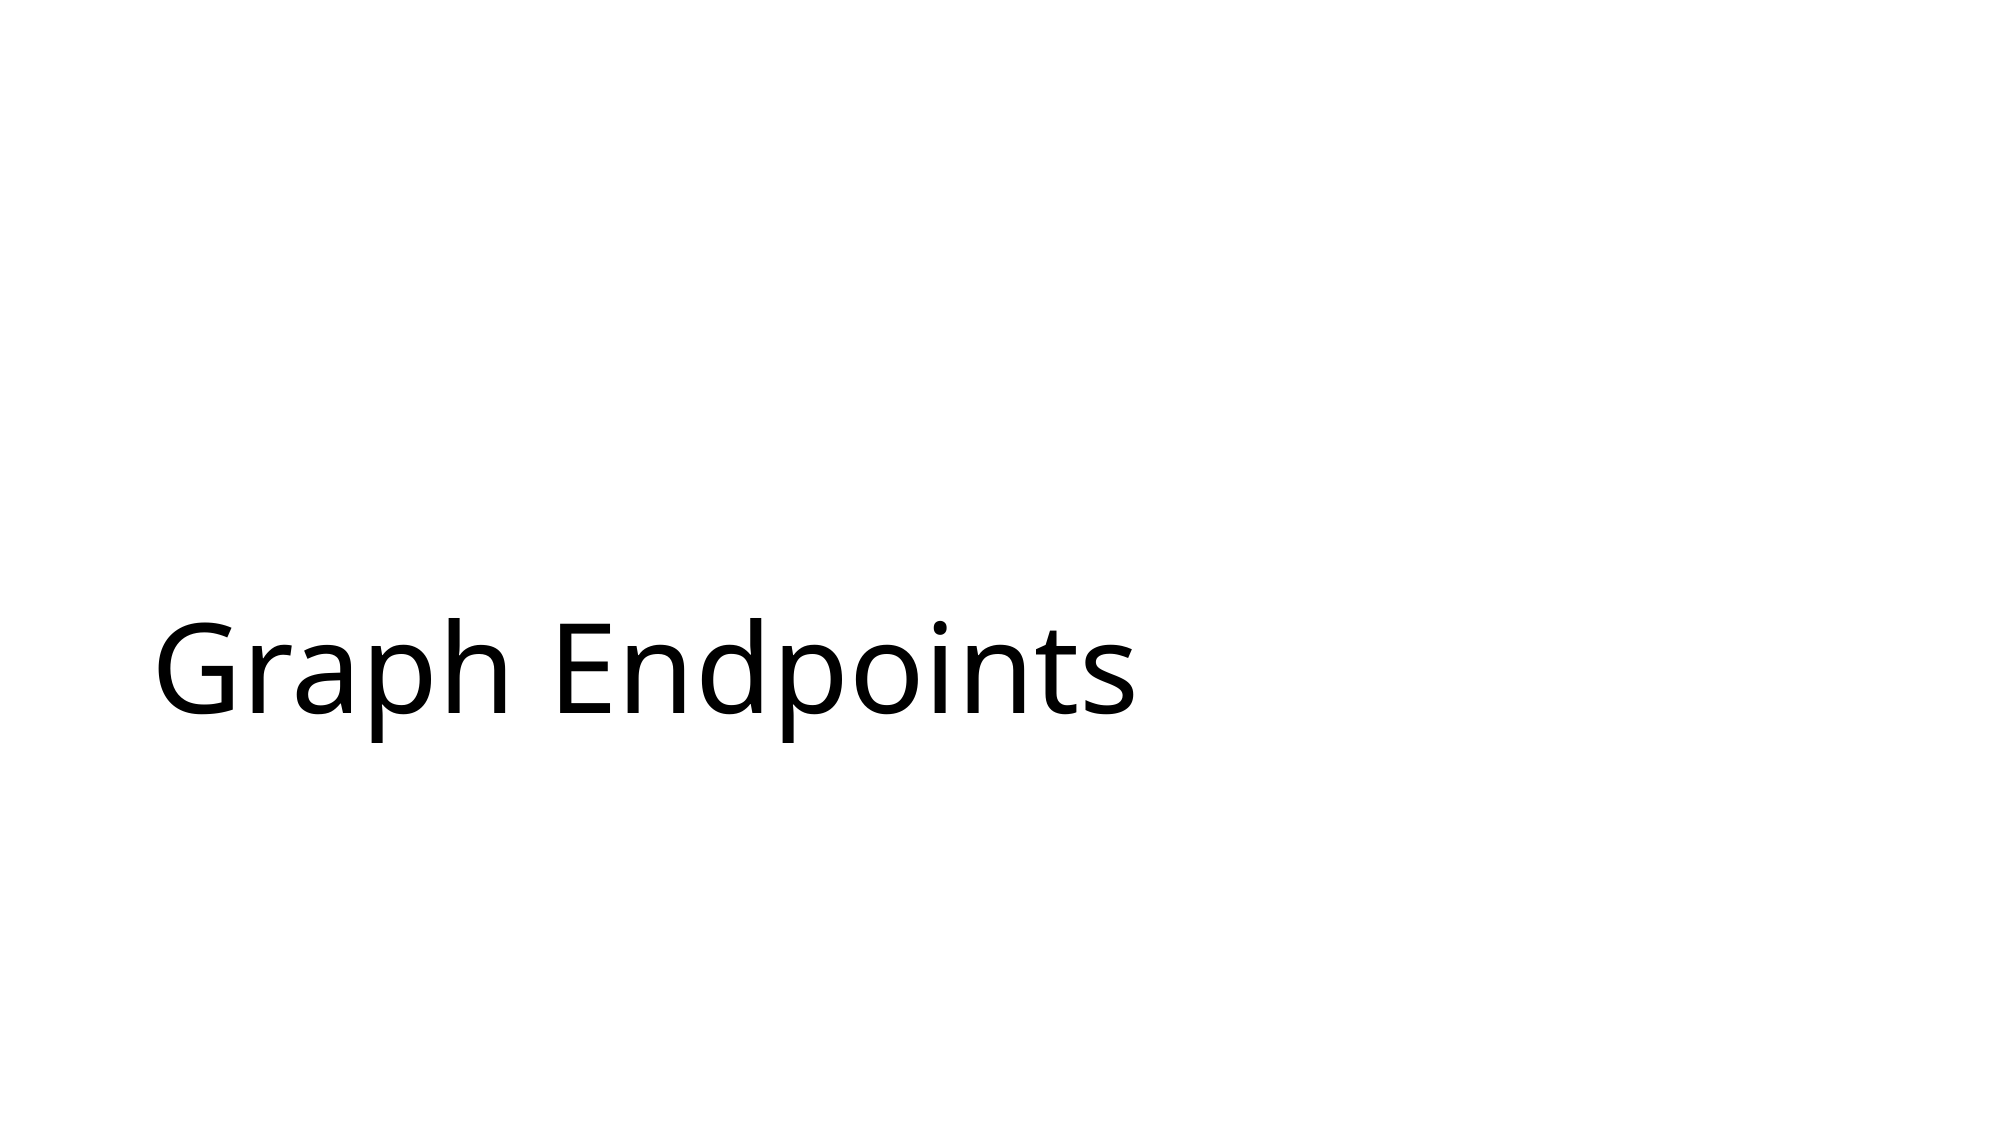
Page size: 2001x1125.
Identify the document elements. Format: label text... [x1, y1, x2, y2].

title Graph Endpoints [136, 280, 1862, 749]
